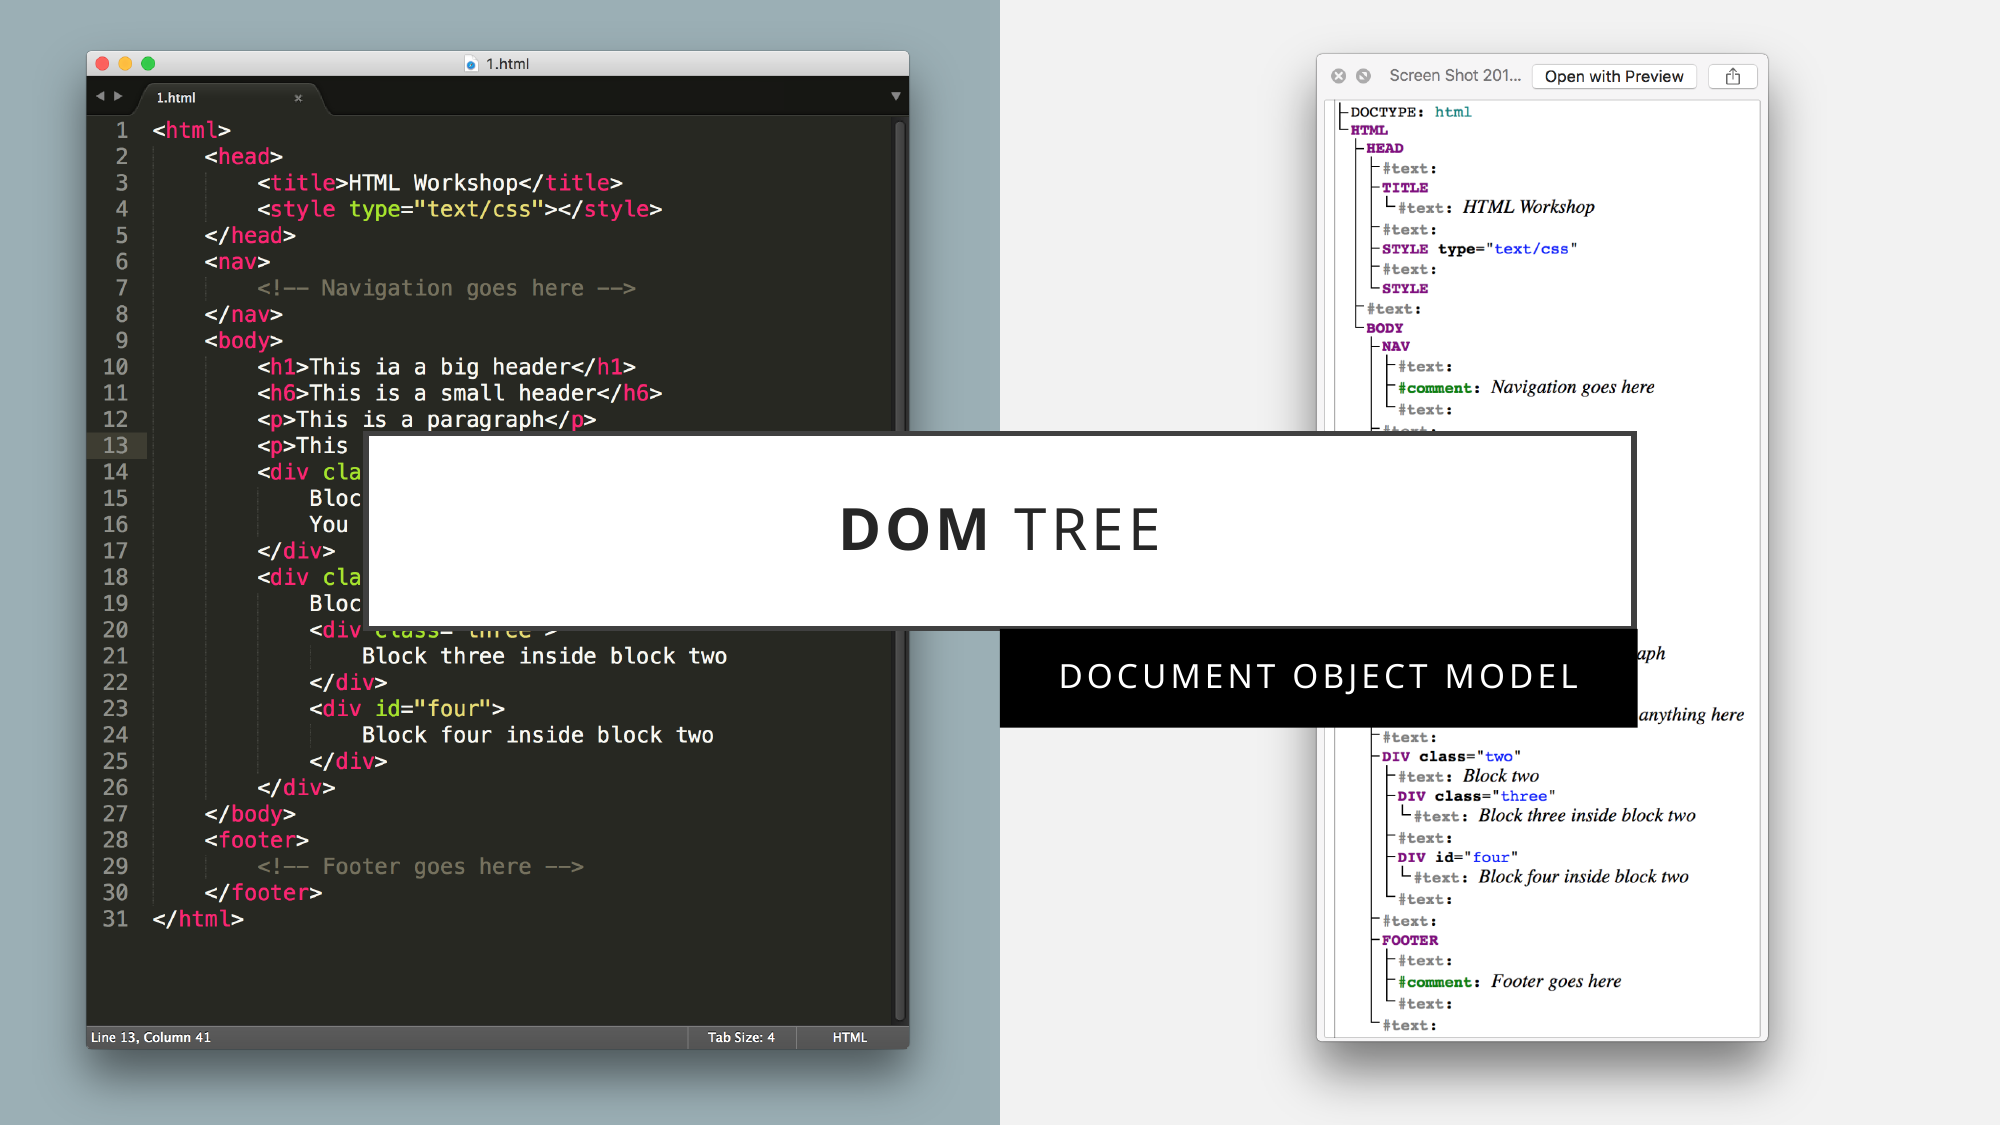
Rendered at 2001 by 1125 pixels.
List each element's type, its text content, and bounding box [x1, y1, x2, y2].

title Dom tree [973, 431, 1247, 631]
text_box Document object model [999, 628, 1247, 728]
picture [22, 14, 973, 1125]
picture [1247, 14, 1837, 1125]
